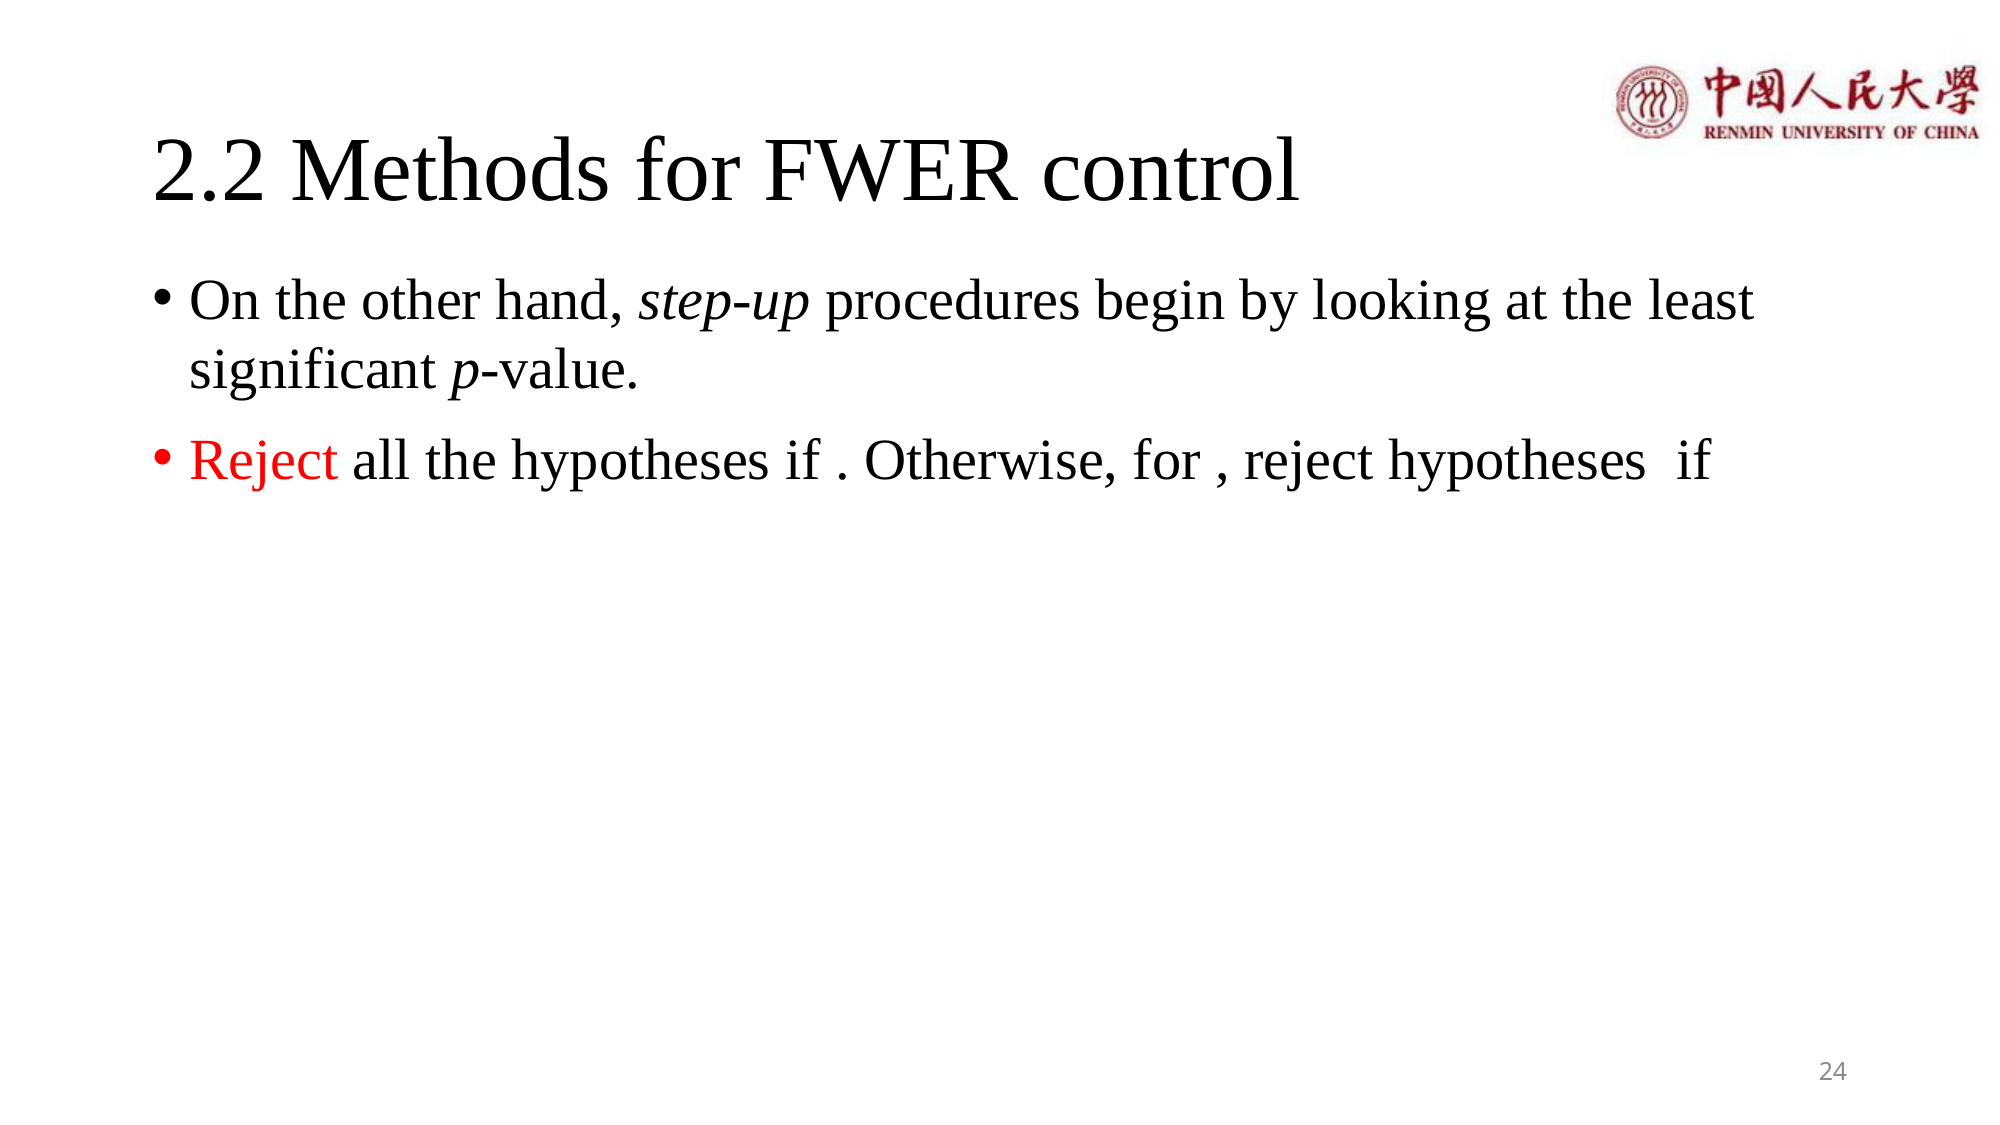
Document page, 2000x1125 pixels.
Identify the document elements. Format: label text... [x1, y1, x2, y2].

slide_number 24 [1412, 1042, 1863, 1103]
picture [1601, 0, 2000, 190]
title 2.2 Methods for FWER control [137, 59, 1863, 268]
